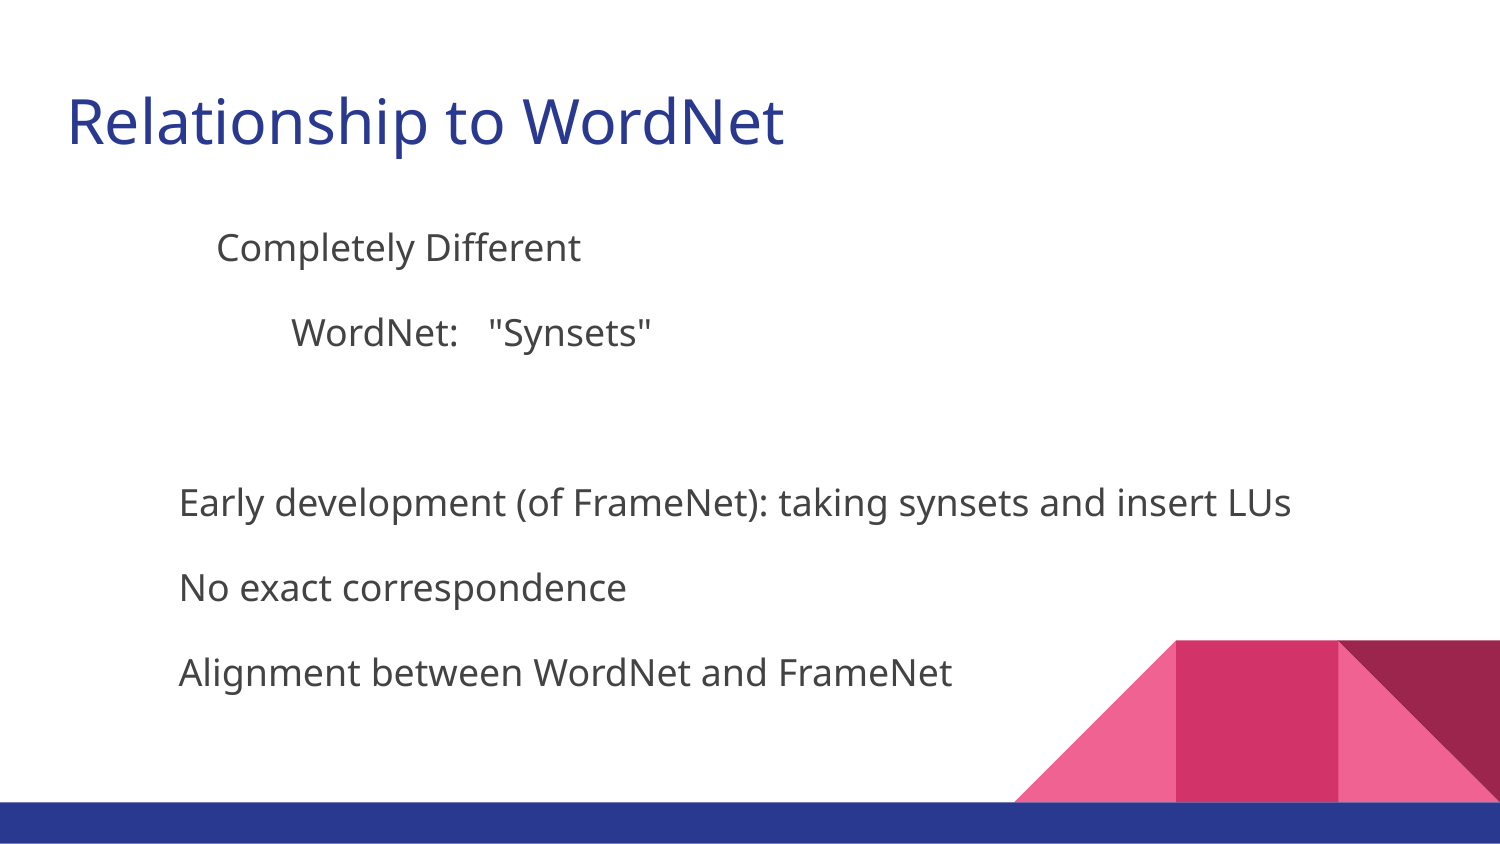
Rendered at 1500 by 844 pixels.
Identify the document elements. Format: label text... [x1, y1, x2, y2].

title Relationship to WordNet [51, 67, 1449, 167]
list Completely Different WordNet: "Synsets" Early development (of FrameNet): taking synsets and insert LUs No exact correspondence Alignment between WordNet and FrameNet [51, 201, 1449, 750]
